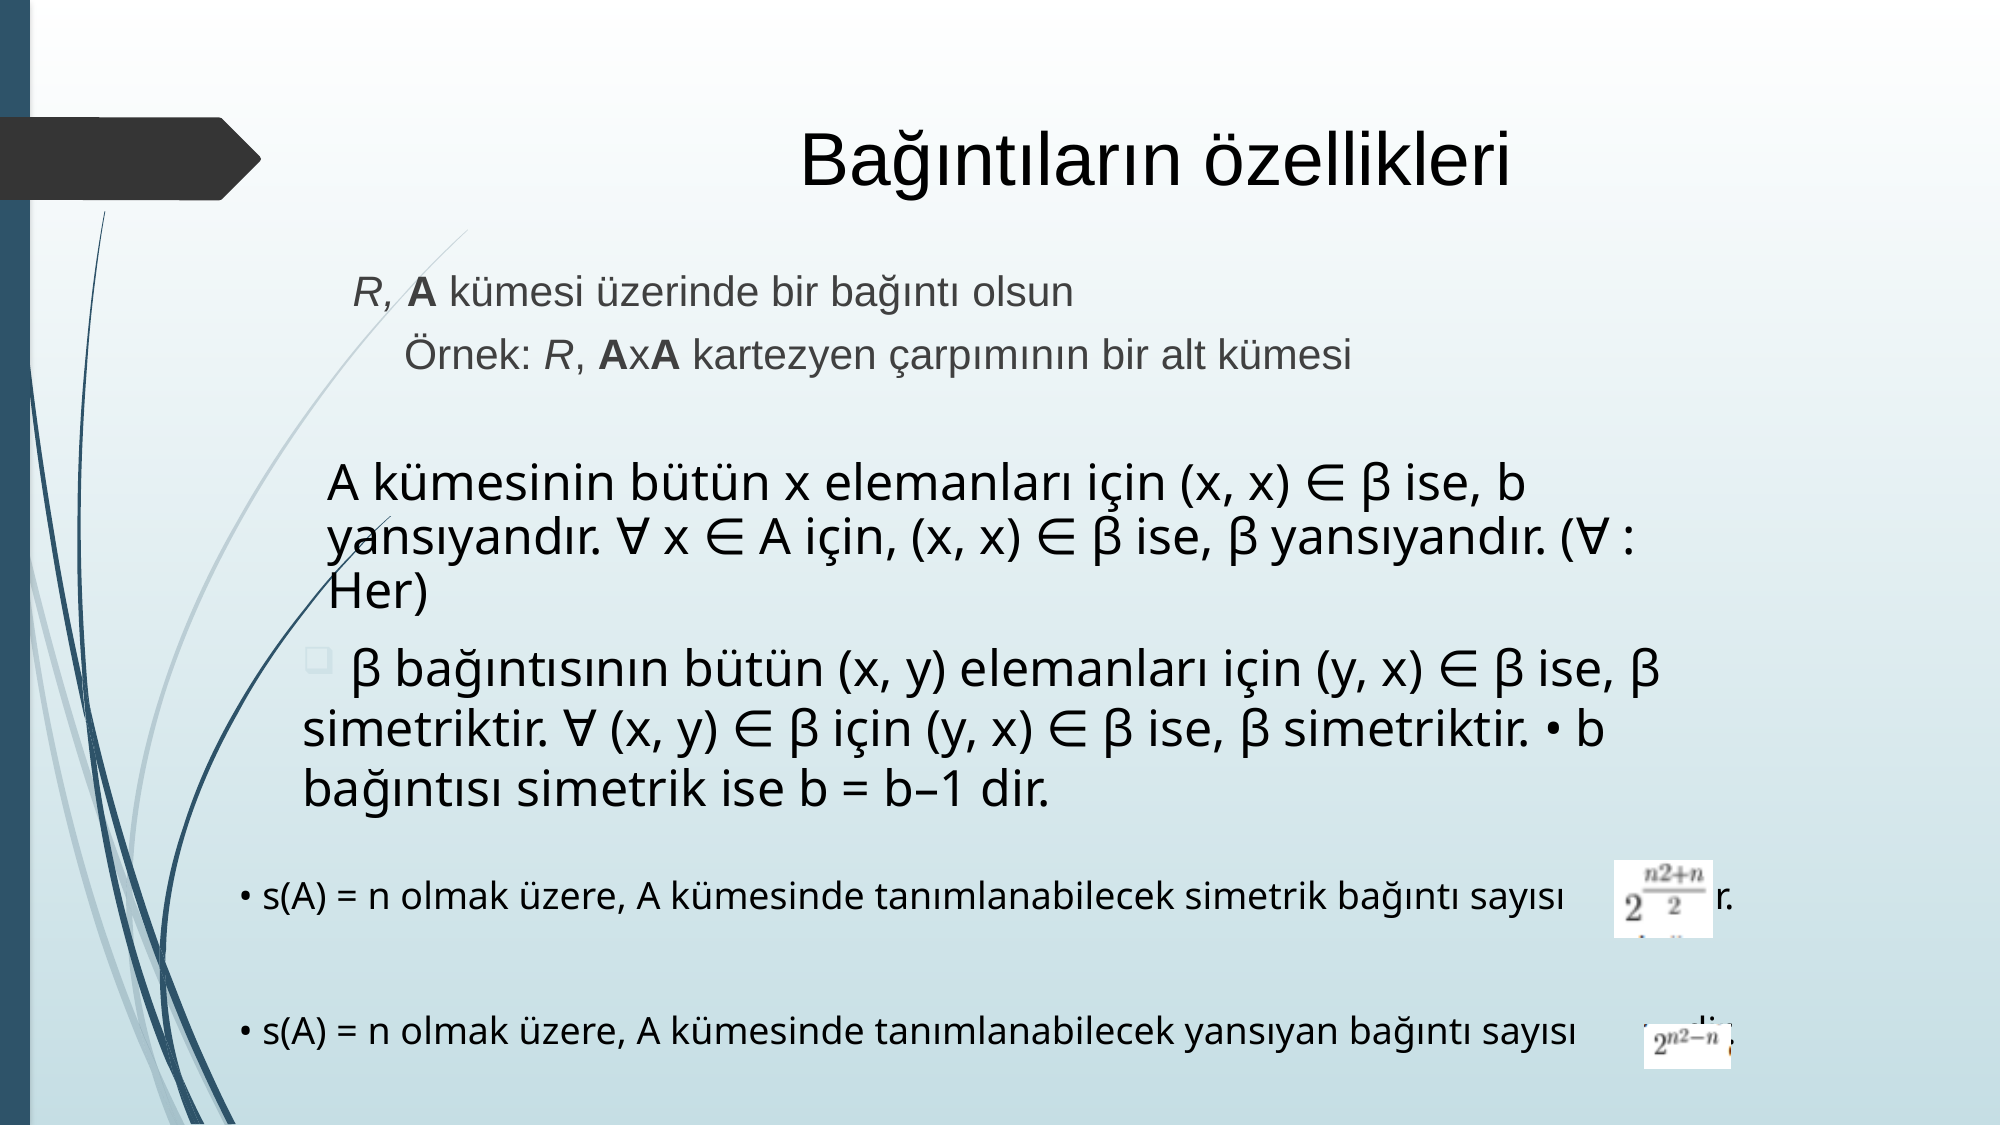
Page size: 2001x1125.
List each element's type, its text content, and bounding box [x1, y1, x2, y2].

picture [1613, 859, 1713, 938]
title Bağıntıların özellikleri [425, 102, 1888, 313]
list R, A kümesi üzerinde bir bağıntı olsun Örnek: R, AxA kartezyen çarpımının bir alt kümesi [337, 262, 1638, 388]
text_box A kümesinin bütün x elemanları için (x, x) ∈ β ise, b yansıyandır. ∀ x ∈ A için, (x, x) ∈ β ise, β yansıyandır. (∀ : Her) [312, 449, 1750, 627]
text_box [287, 737, 1713, 864]
text_box β bağıntısının bütün (x, y) elemanları için (y, x) ∈ β ise, β simetriktir. ∀ (x, y) ∈ β için (y, x) ∈ β ise, β simetriktir. • b bağıntısı simetrik ise b = b–1 dir. [287, 628, 1688, 737]
text_box • s(A) = n olmak üzere, A kümesinde tanımlanabilecek simetrik bağıntı sayısı dir. • s(A) = n olmak üzere, A kümesinde tanımlanabilecek yansıyan bağıntı sayısı dir. [223, 864, 1861, 1060]
picture [1644, 1024, 1731, 1069]
